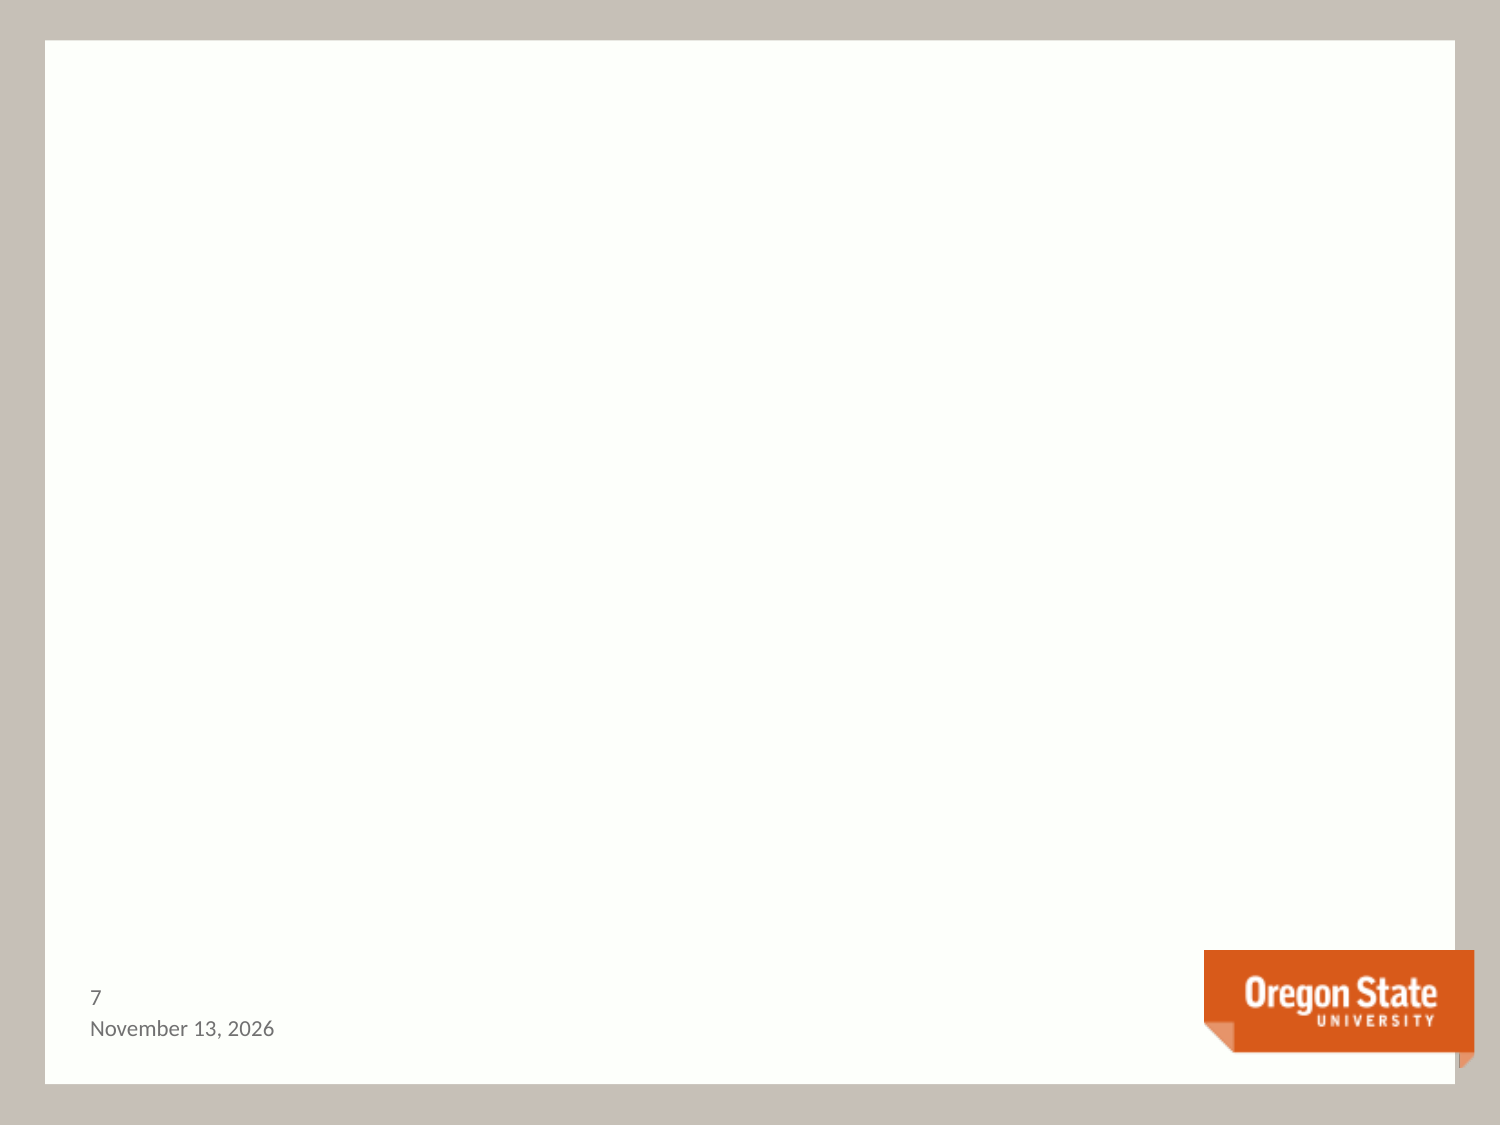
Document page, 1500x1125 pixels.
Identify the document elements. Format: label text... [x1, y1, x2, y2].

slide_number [75, 1012, 375, 1043]
slide_number 6 [75, 982, 135, 1013]
